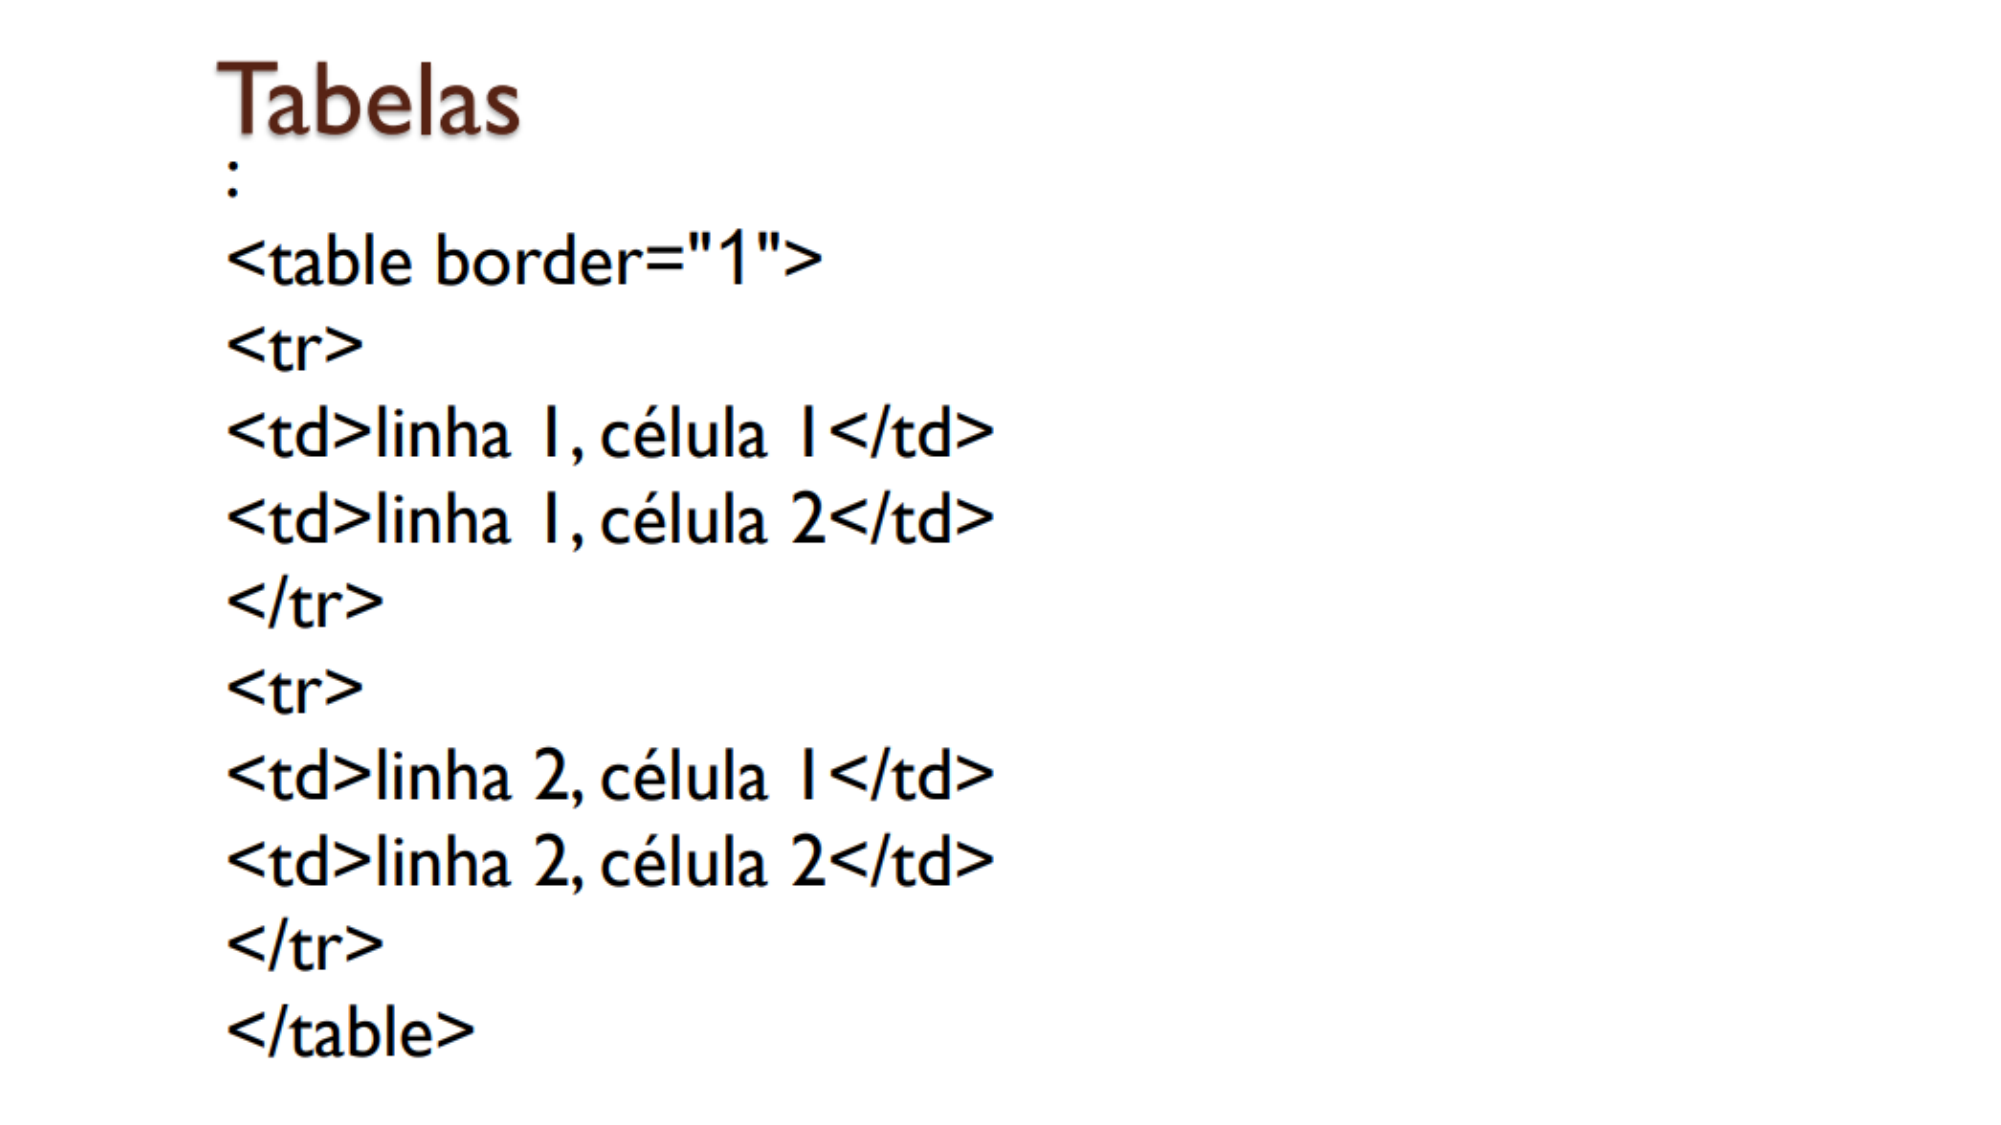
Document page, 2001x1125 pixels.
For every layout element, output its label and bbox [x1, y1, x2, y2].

list [171, 7, 1461, 1085]
